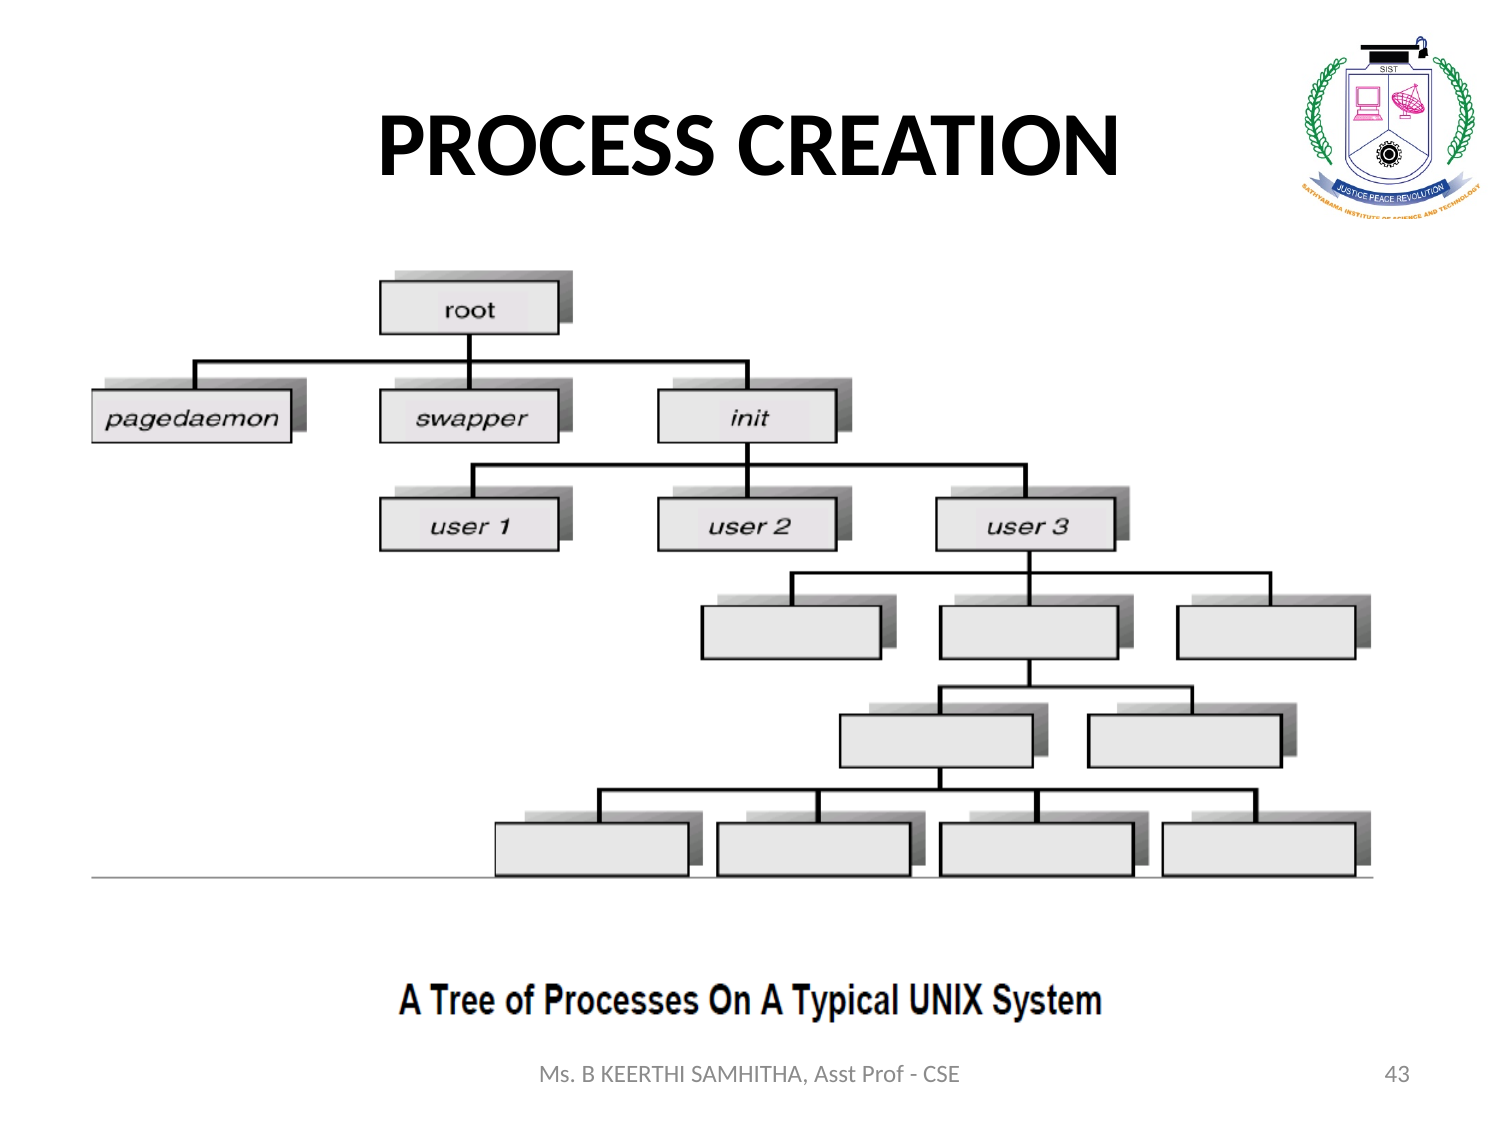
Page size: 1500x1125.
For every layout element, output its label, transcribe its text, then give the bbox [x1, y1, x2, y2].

slide_number 43 [1074, 1055, 1425, 1103]
title PROCESS CREATION [75, 45, 1425, 218]
picture [52, 30, 1500, 1047]
footer Ms. B KEERTHI SAMHITHA, Asst Prof - CSE [512, 1055, 988, 1103]
